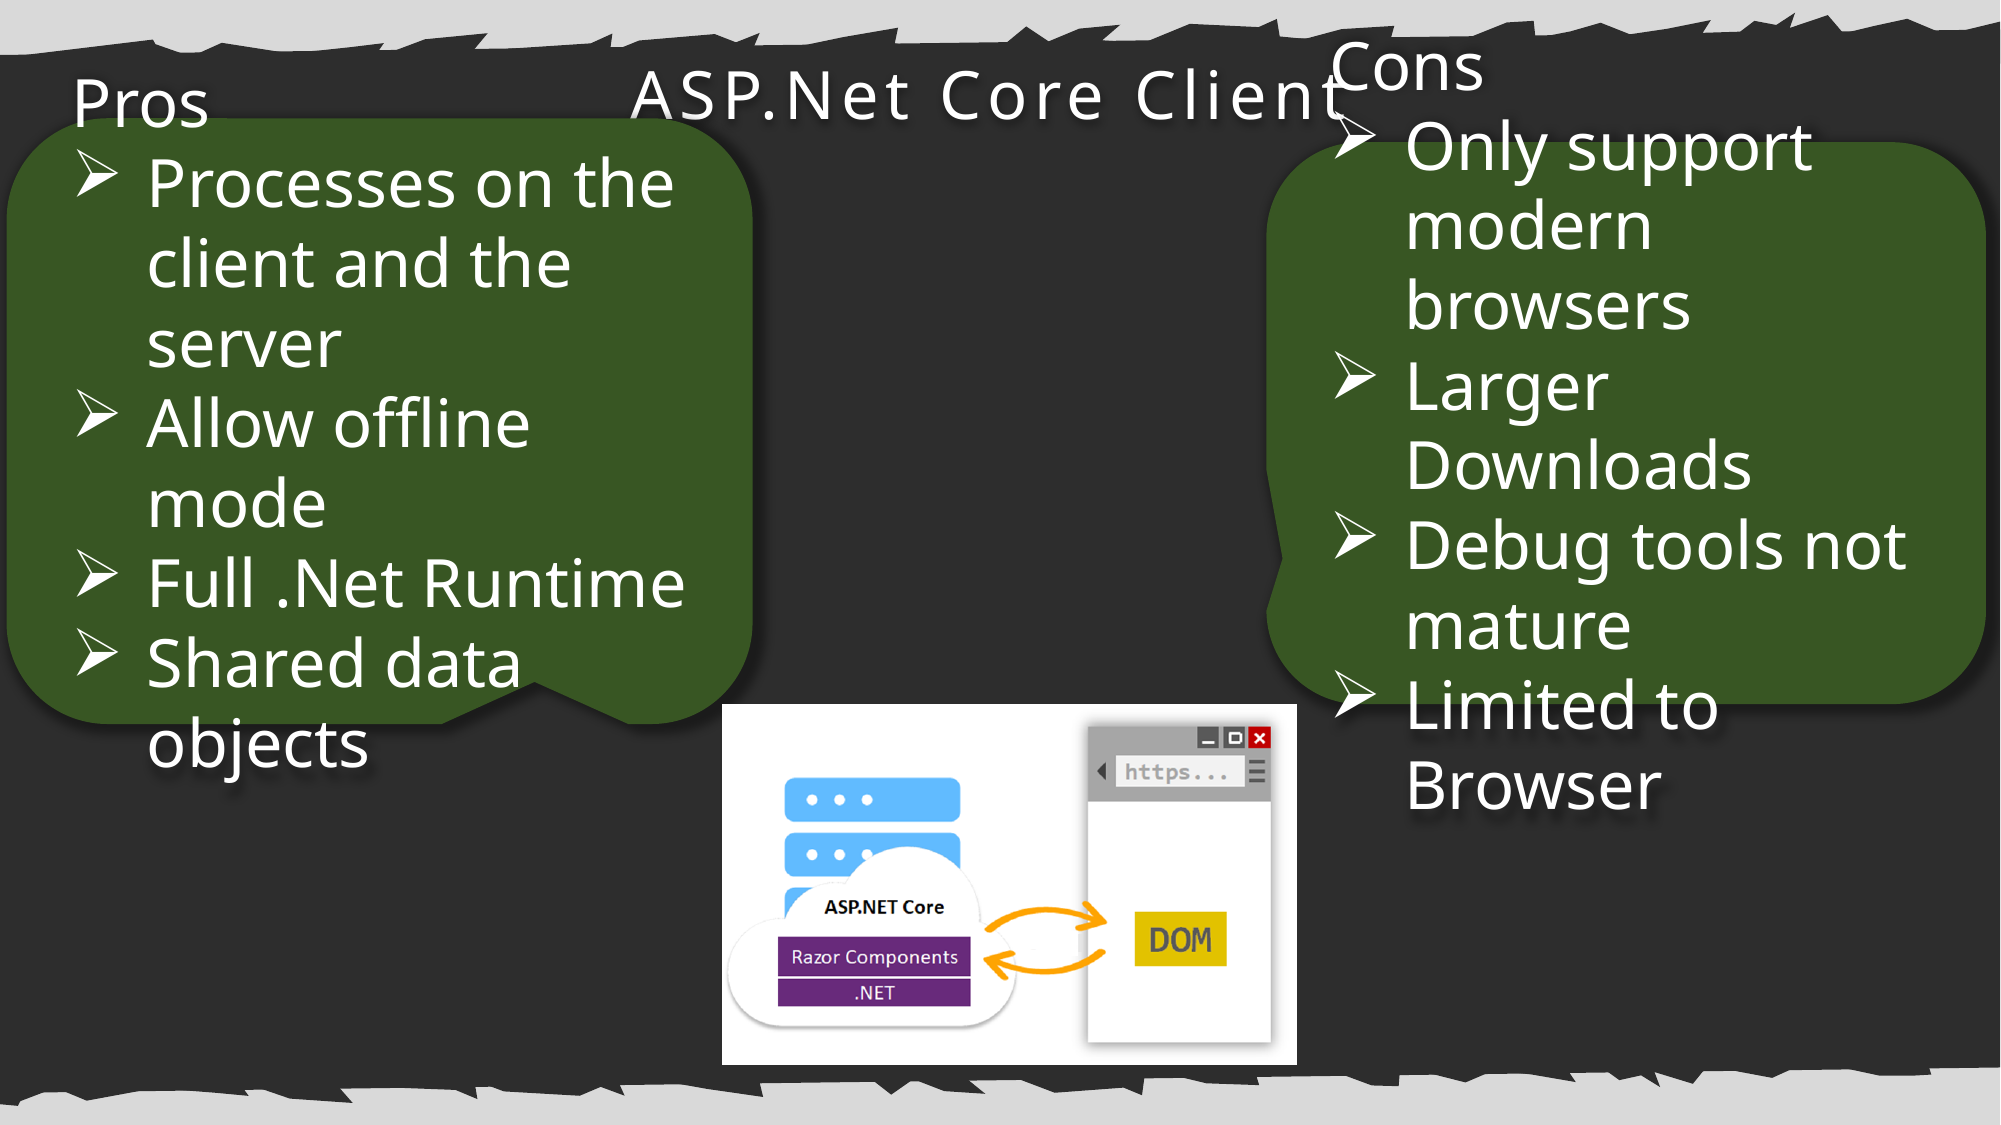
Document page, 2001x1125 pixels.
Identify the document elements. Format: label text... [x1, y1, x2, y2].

text_box Cons Only support modern browsers Larger Downloads Debug tools not mature Limited to Browser [1265, 141, 1987, 706]
text_box ASP.Net Core Client [615, 45, 1361, 140]
text_box Pros Processes on the client and the server Allow offline mode Full .Net Runtime Shared data objects [5, 117, 754, 726]
picture [722, 704, 1297, 1065]
